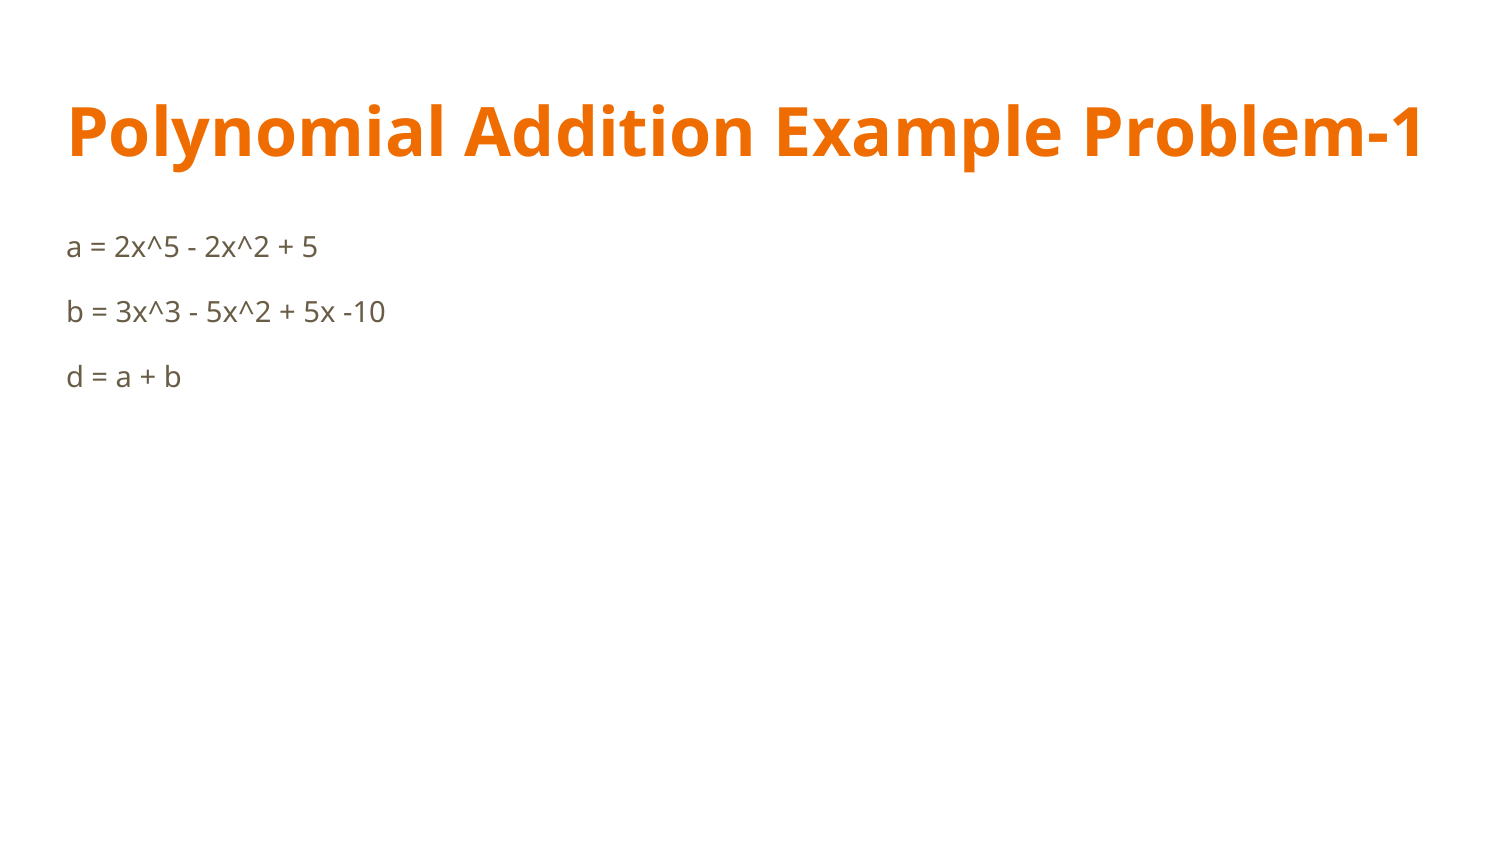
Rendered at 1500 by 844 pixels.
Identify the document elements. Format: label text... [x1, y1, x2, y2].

title Polynomial Addition Example Problem-1 [51, 72, 1449, 189]
list a = 2x^5 - 2x^2 + 5 b = 3x^3 - 5x^2 + 5x -10 d = a + b [51, 207, 708, 750]
